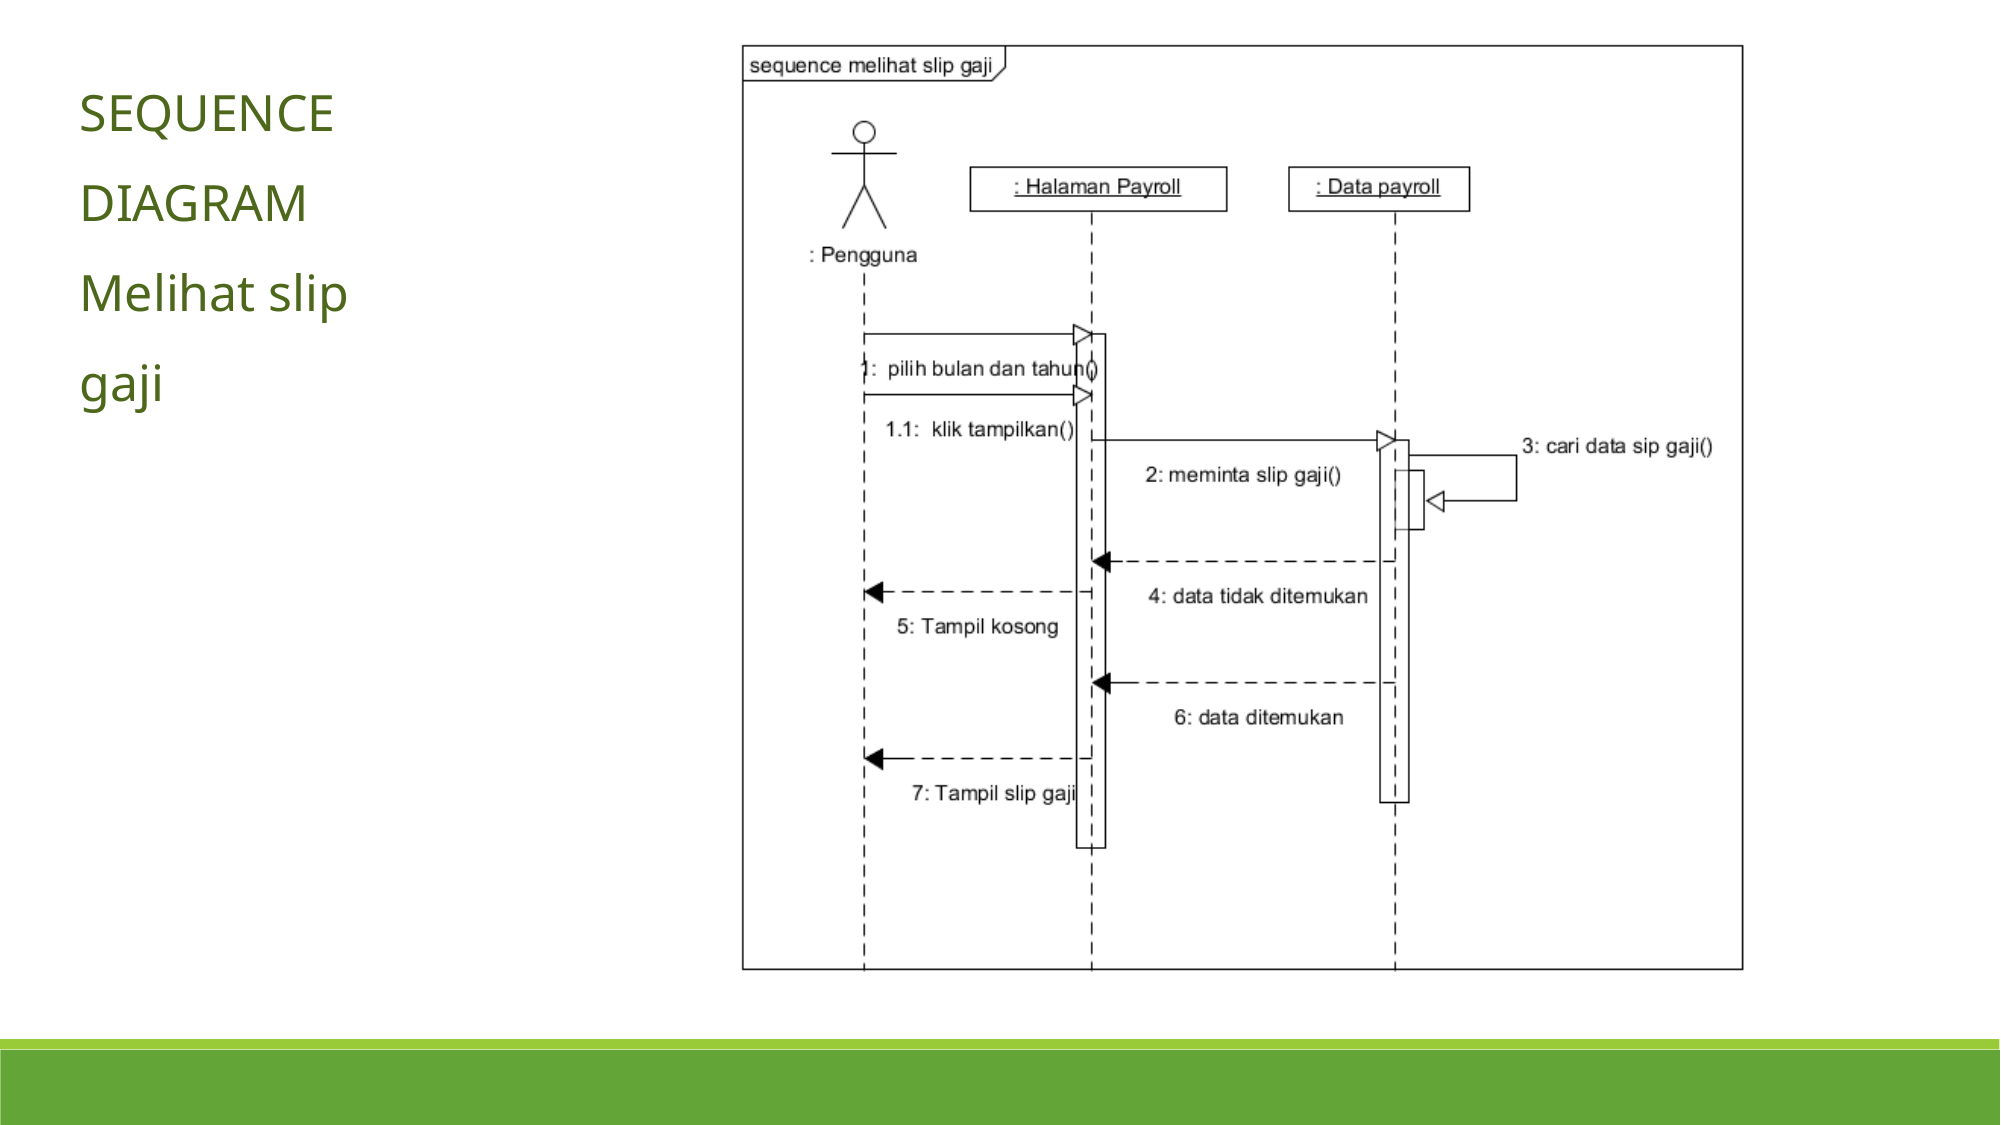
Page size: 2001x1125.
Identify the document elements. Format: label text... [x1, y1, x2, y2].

text_box SEQUENCE DIAGRAM Melihat slip gaji [64, 44, 439, 419]
picture [712, 15, 1774, 1031]
